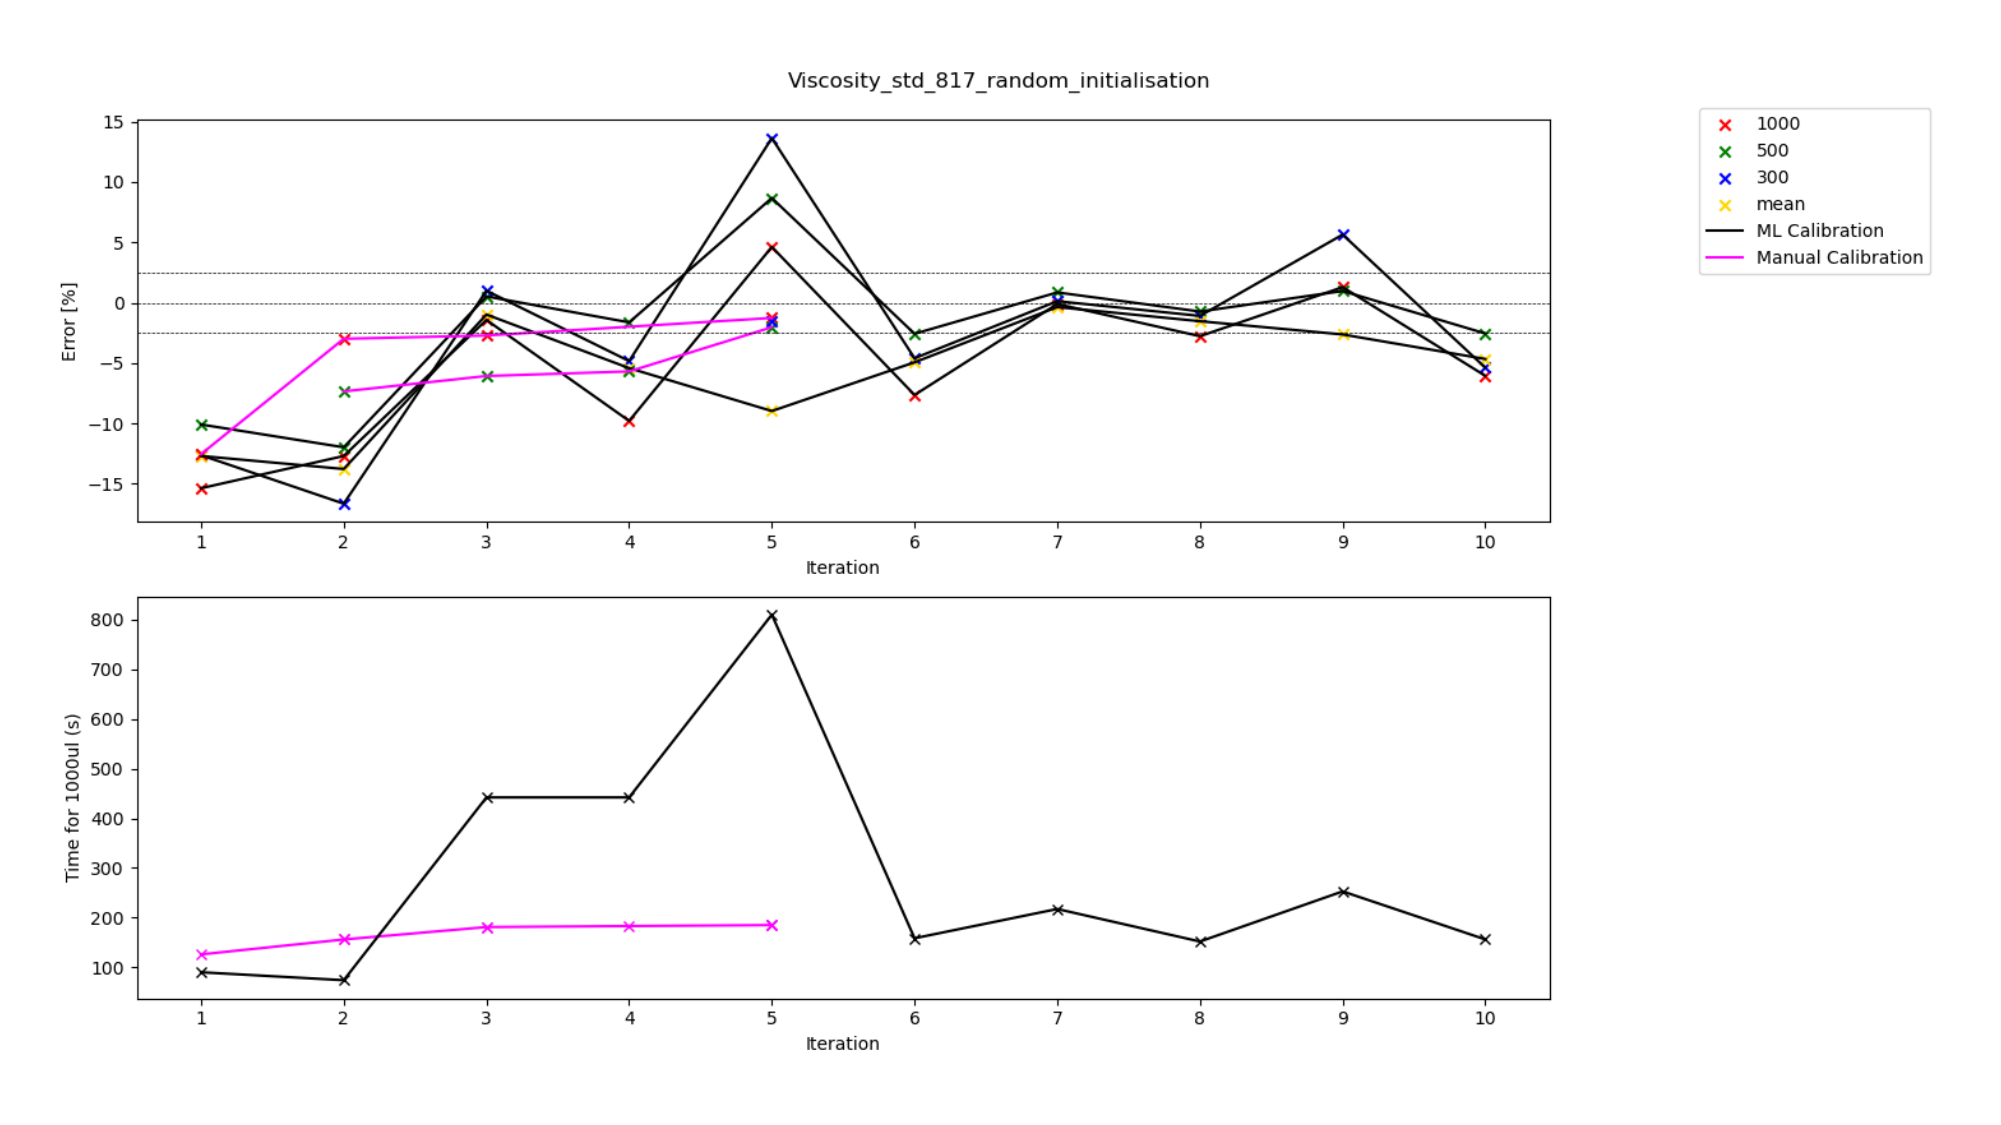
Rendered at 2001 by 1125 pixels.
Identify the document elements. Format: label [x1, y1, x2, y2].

picture [43, 52, 1957, 1073]
